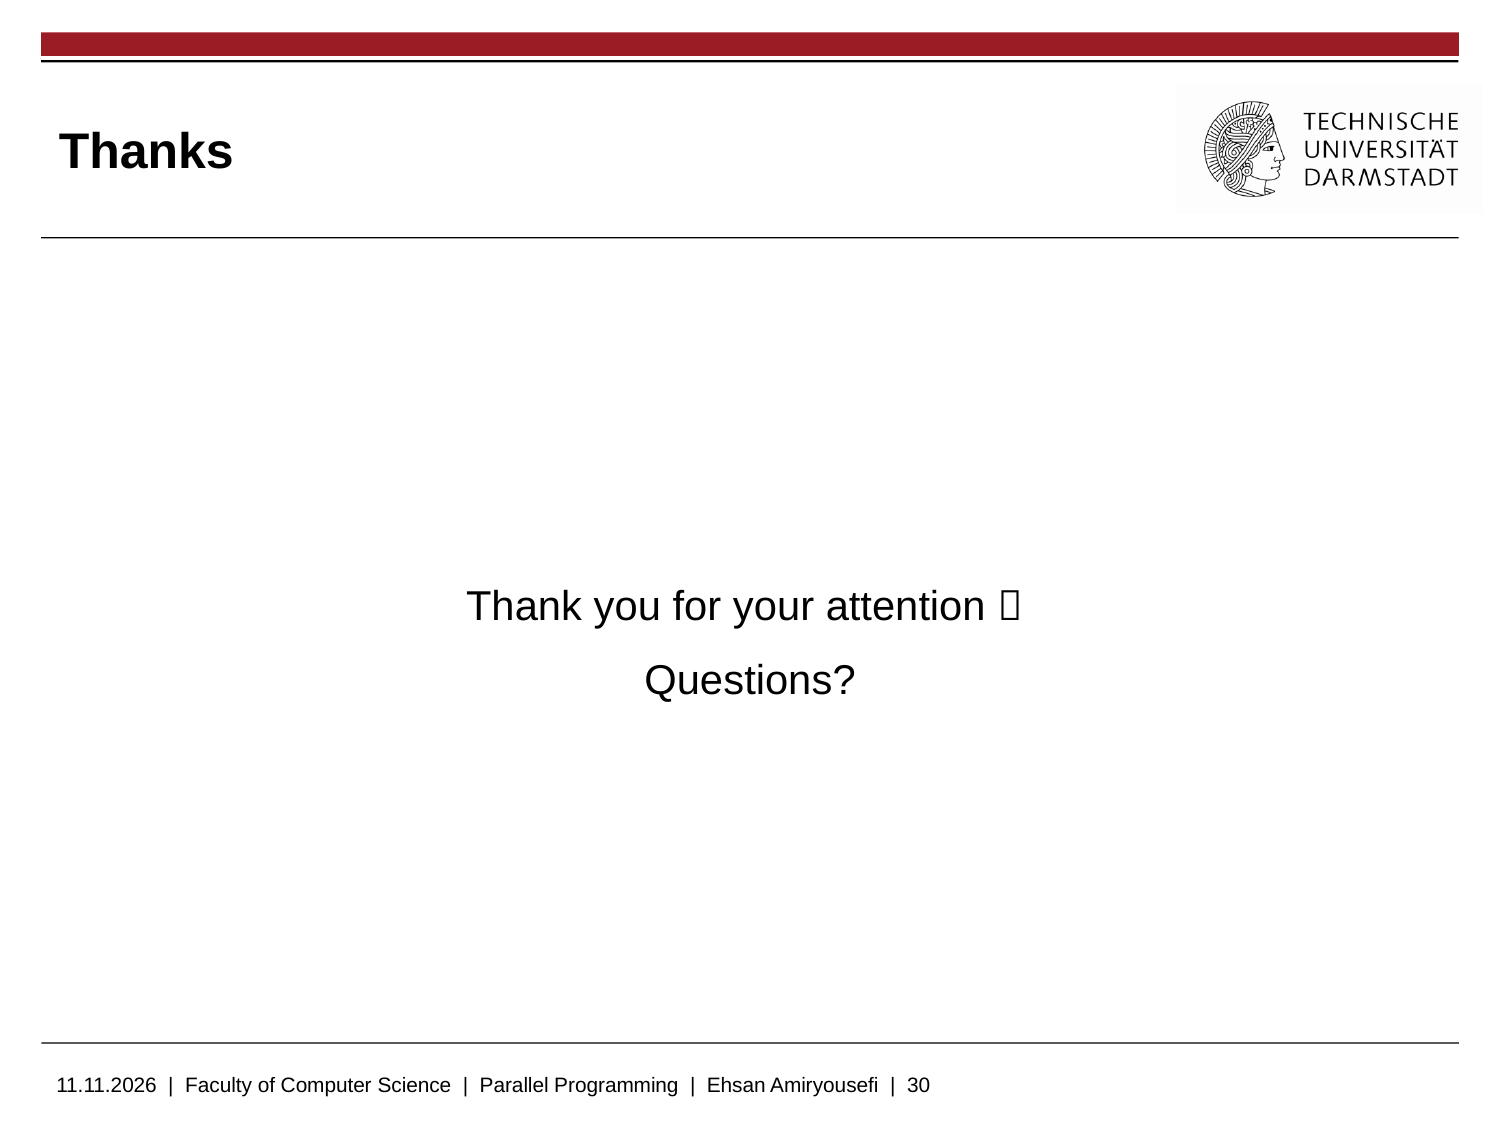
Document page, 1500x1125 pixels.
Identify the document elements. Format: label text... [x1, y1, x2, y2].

title Thanks [58, 79, 1149, 218]
list Thank you for your attention  Questions? [41, 265, 1459, 1001]
picture [1175, 84, 1483, 214]
